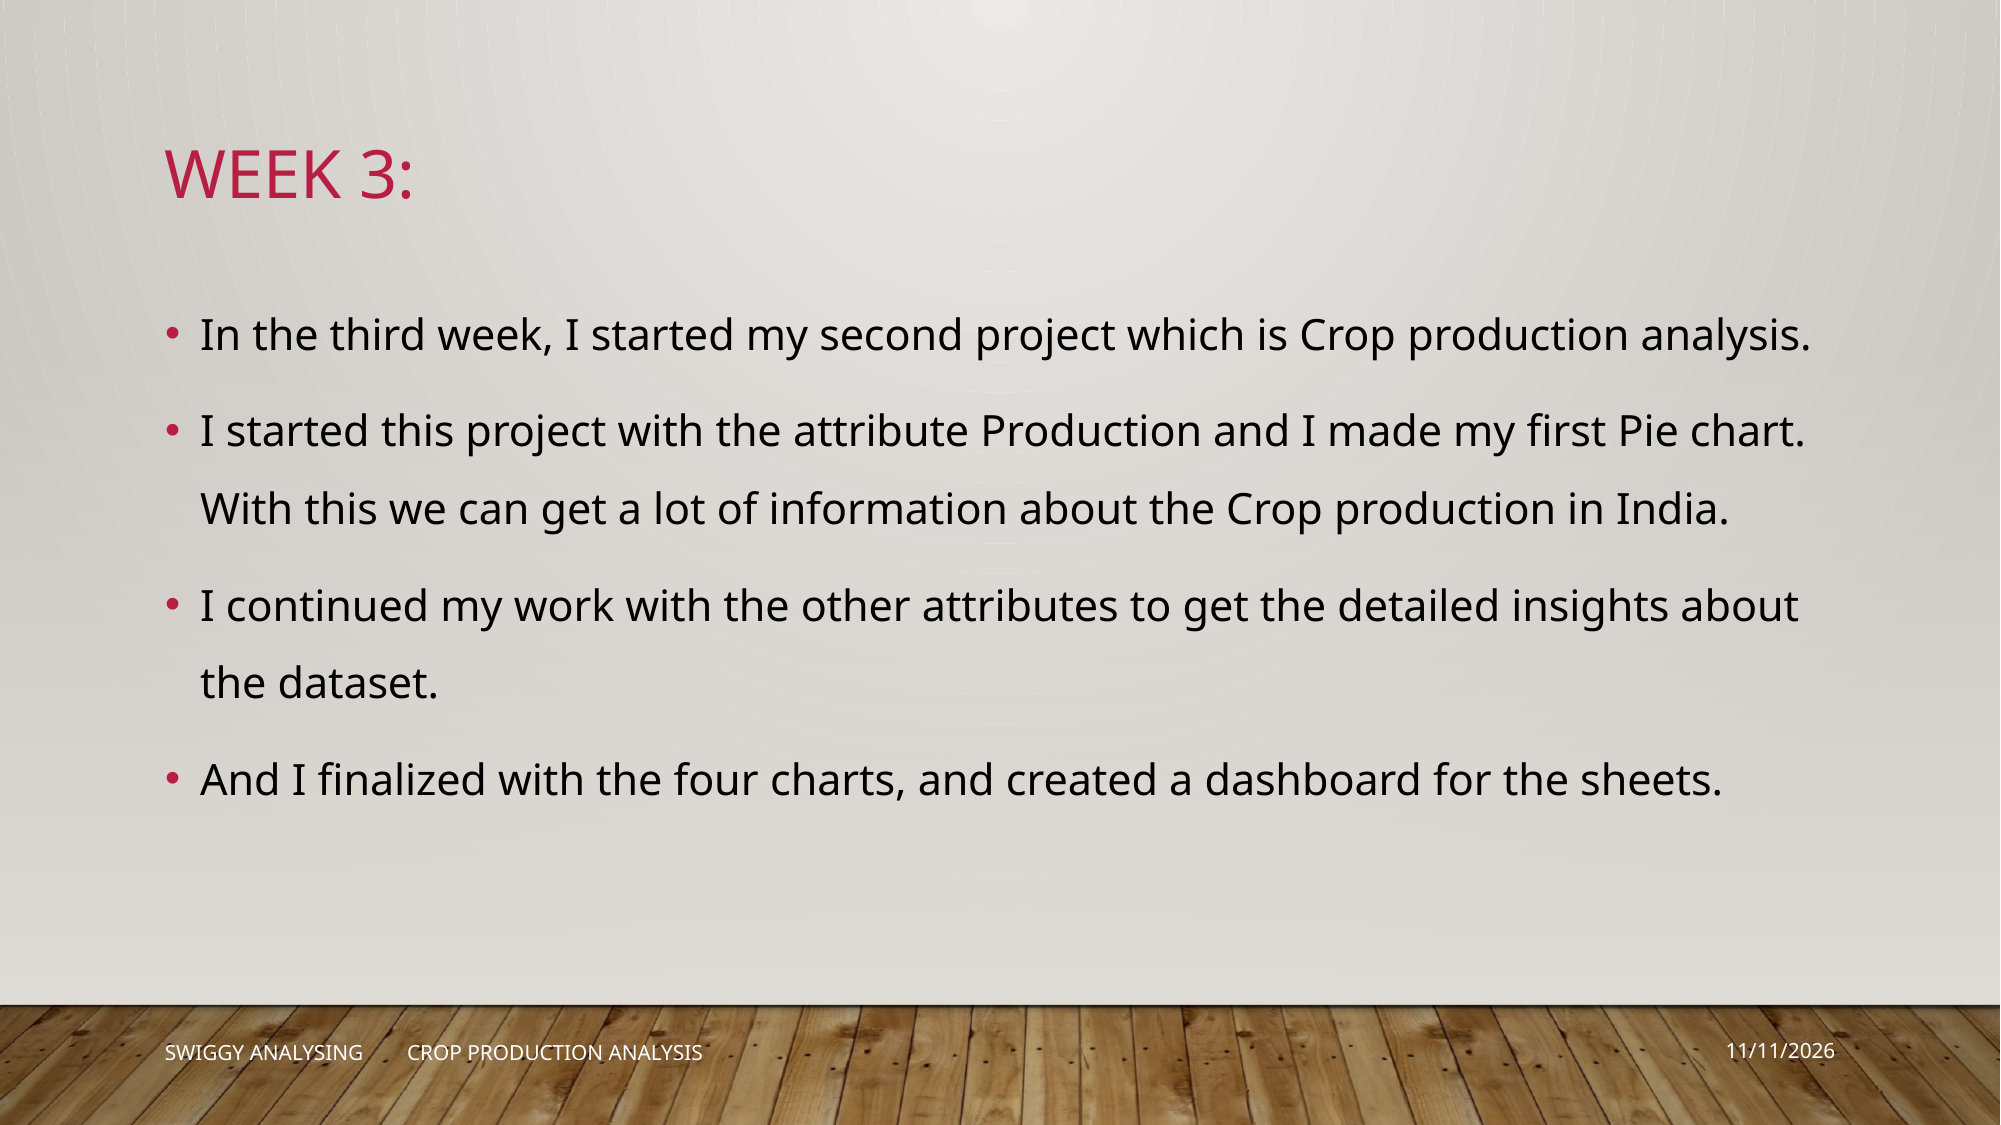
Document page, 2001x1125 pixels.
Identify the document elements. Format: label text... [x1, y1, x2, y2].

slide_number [1275, 1026, 1851, 1078]
footer SWIGGY ANALYSING CROP PRODUCTION ANALYSIS [149, 1026, 1125, 1078]
picture [0, 1005, 2000, 1125]
list In the third week, I started my second project which is Crop production analysis. I started this project with the attribute Production and I made my first Pie chart. With this we can get a lot of information about the Crop production in India. I continued my work with the other attributes to get the detailed insights about the dataset. And I finalized with the four charts, and created a dashboard for the sheets. [150, 273, 1851, 938]
title WEEK 3: [149, 133, 1851, 274]
